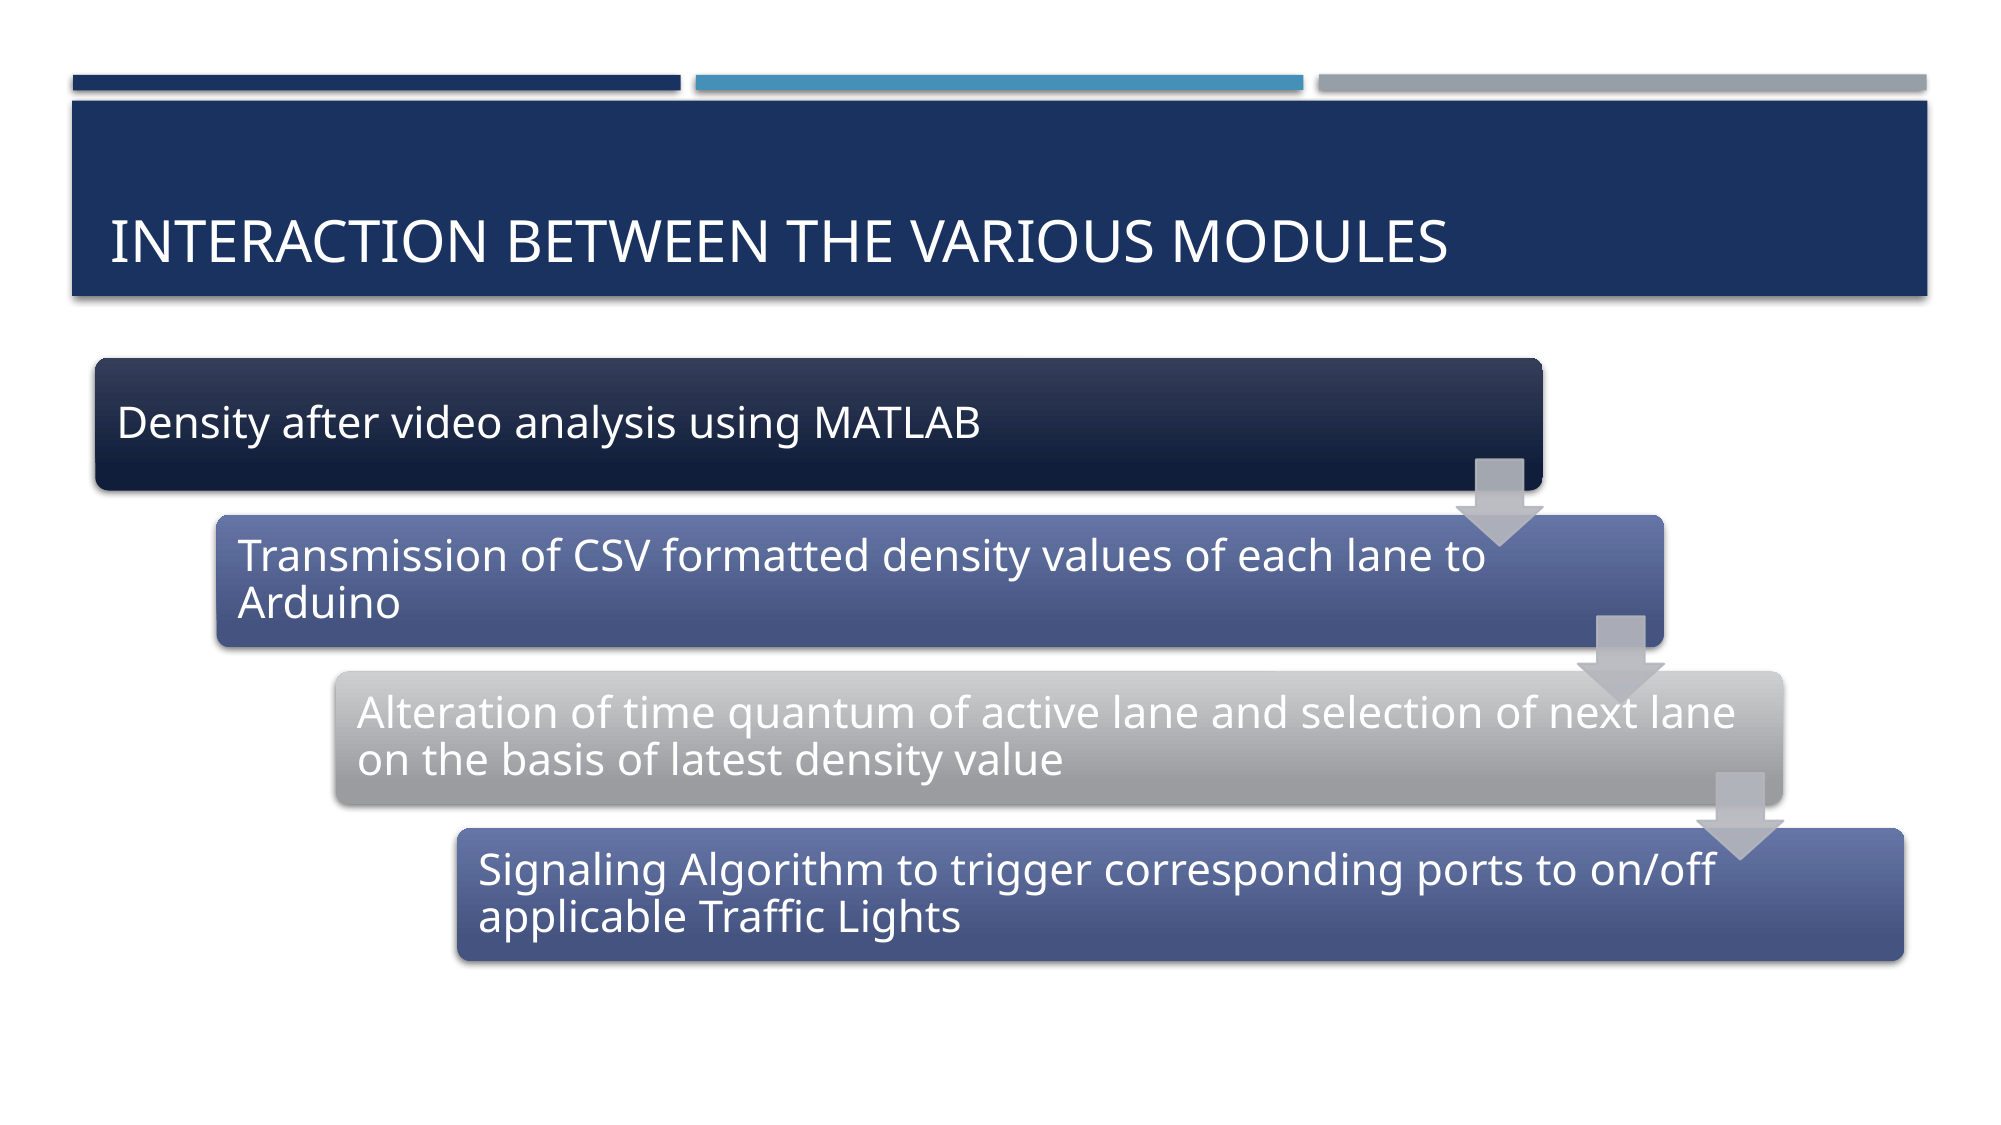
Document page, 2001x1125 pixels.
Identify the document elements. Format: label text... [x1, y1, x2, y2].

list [94, 357, 1906, 962]
title Interaction between the various modules [95, 115, 1905, 282]
